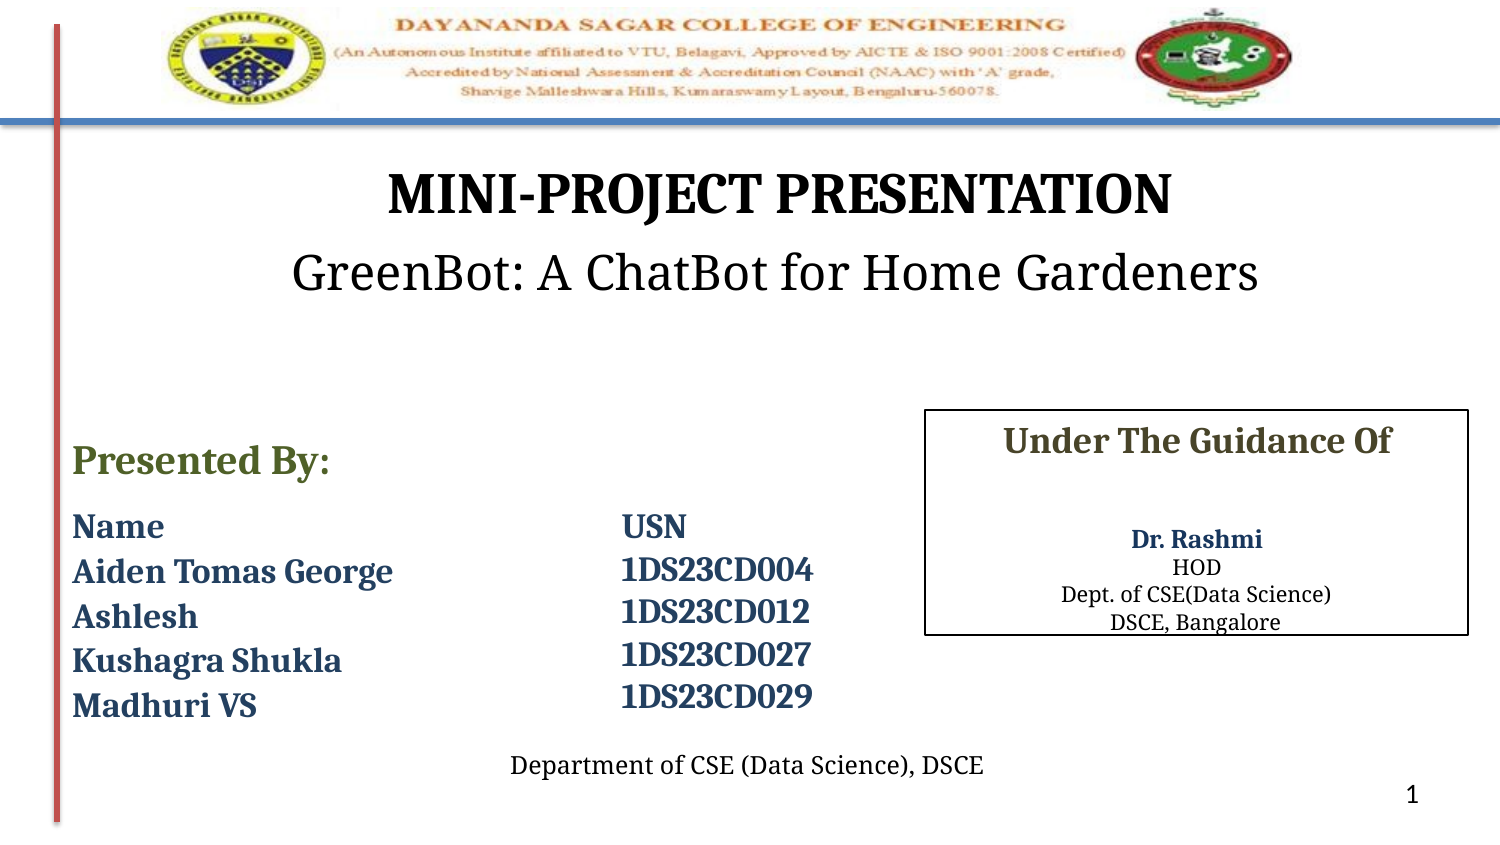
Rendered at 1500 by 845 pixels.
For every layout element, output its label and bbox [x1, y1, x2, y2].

text_box [0, 7, 1500, 837]
